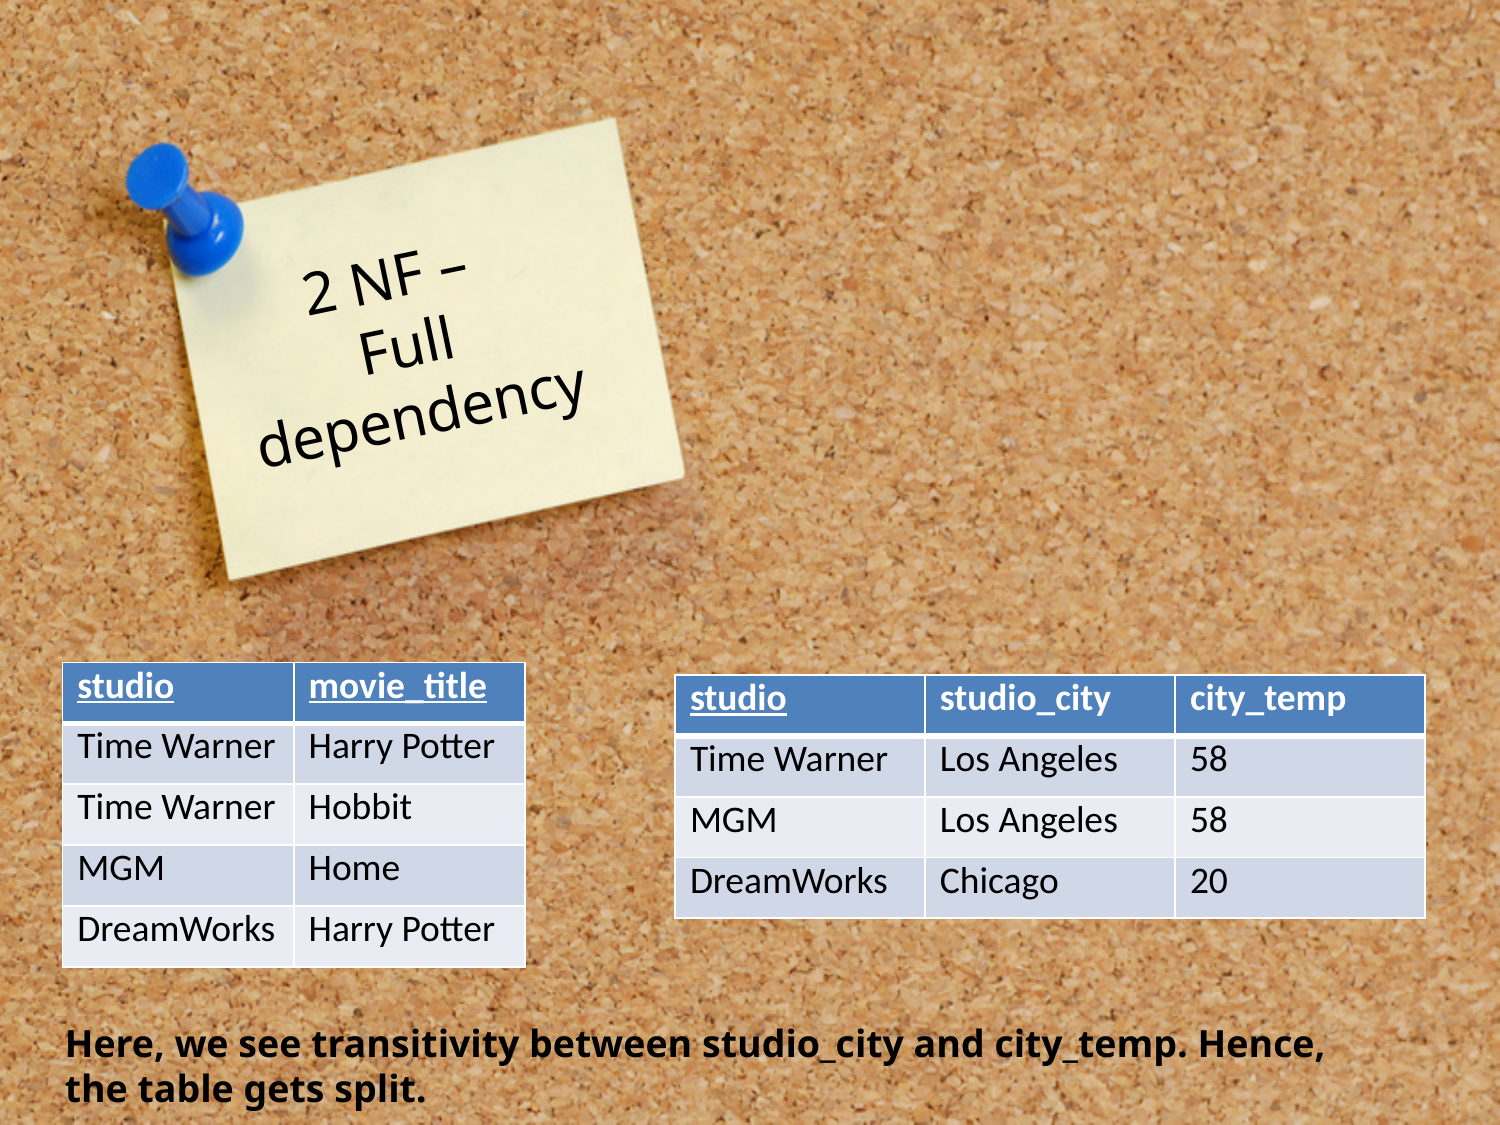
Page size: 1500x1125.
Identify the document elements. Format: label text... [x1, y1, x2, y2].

table_cell Time Warner [63, 785, 293, 844]
table_cell 58 [1176, 739, 1424, 796]
table_header city_temp [1176, 676, 1424, 733]
table_cell 20 [1176, 858, 1424, 917]
table_cell DreamWorks [676, 858, 924, 917]
table_cell Home [295, 846, 524, 905]
table_cell Chicago [926, 858, 1174, 917]
table_cell Harry Potter [295, 907, 524, 966]
table_header studio [676, 676, 924, 733]
table_cell Los Angeles [926, 798, 1174, 857]
table_cell MGM [676, 798, 924, 857]
table_cell Time Warner [63, 726, 293, 783]
table_cell Harry Potter [295, 726, 524, 783]
picture [0, 0, 1500, 1125]
table_header studio_city [926, 676, 1174, 733]
table_cell Los Angeles [926, 739, 1174, 796]
table_header studio [63, 663, 293, 721]
text_box Here, we see transitivity between studio_city and city_temp. Hence, the table gets split. [50, 1012, 1375, 1118]
table_cell MGM [63, 846, 293, 905]
table_cell DreamWorks [63, 907, 293, 966]
title 2 NF – Full dependency [197, 212, 616, 476]
table_cell 58 [1176, 798, 1424, 857]
table_cell Time Warner [676, 739, 924, 796]
table_header movie_title [295, 663, 524, 721]
table_cell Hobbit [295, 785, 524, 844]
